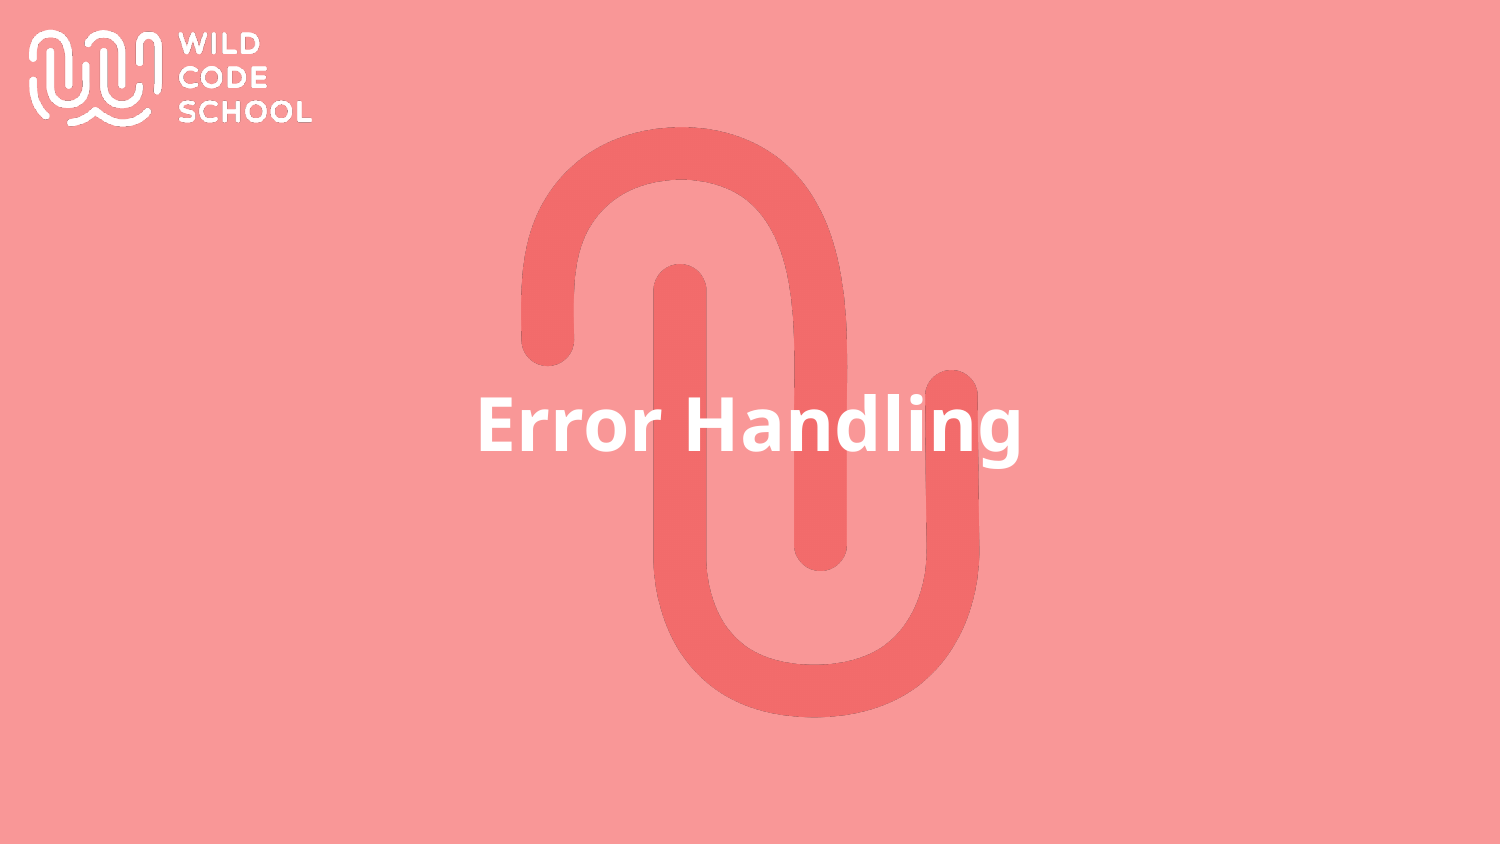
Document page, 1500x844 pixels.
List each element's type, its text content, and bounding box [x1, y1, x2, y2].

title Error Handling [301, 293, 1199, 551]
picture [29, 29, 312, 127]
picture [520, 551, 980, 718]
picture [520, 126, 980, 293]
